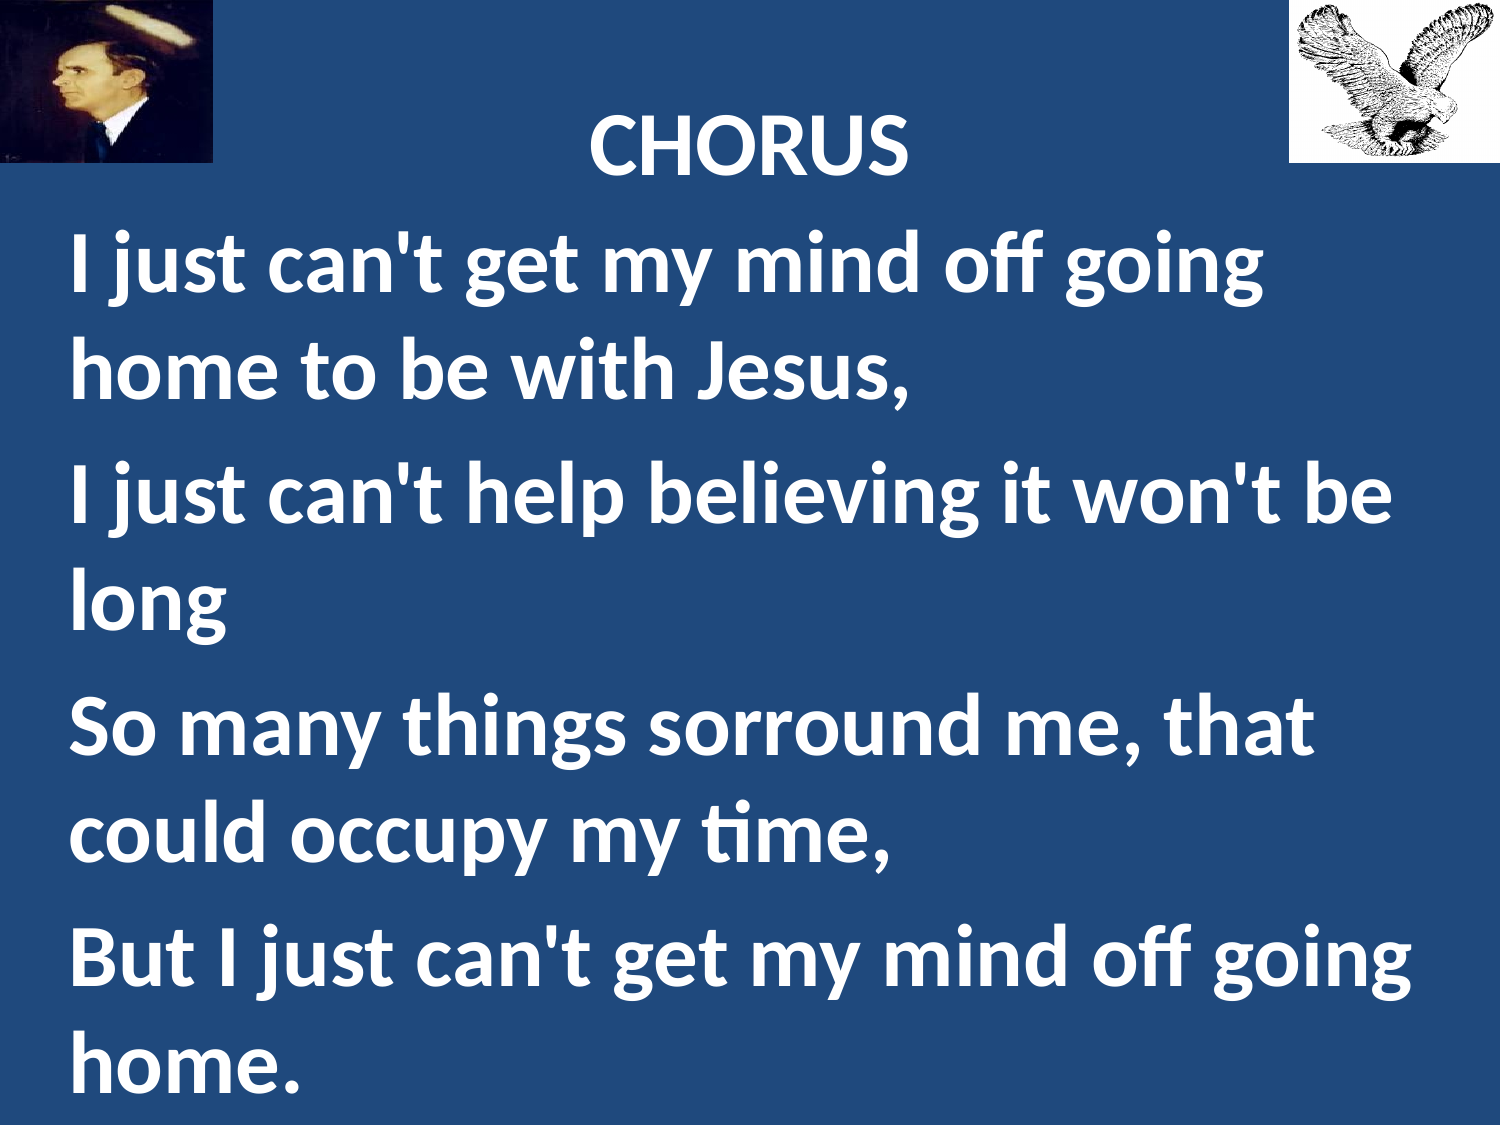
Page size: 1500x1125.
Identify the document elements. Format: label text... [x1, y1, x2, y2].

picture [1288, 0, 1500, 163]
picture [0, 0, 213, 163]
list I just can't get my mind off going home to be with Jesus, I just can't help believing it won't be long So many things sorround me, that could occupy my time, But I just can't get my mind off going home. [53, 196, 1483, 1125]
title CHORUS [75, 45, 1425, 196]
